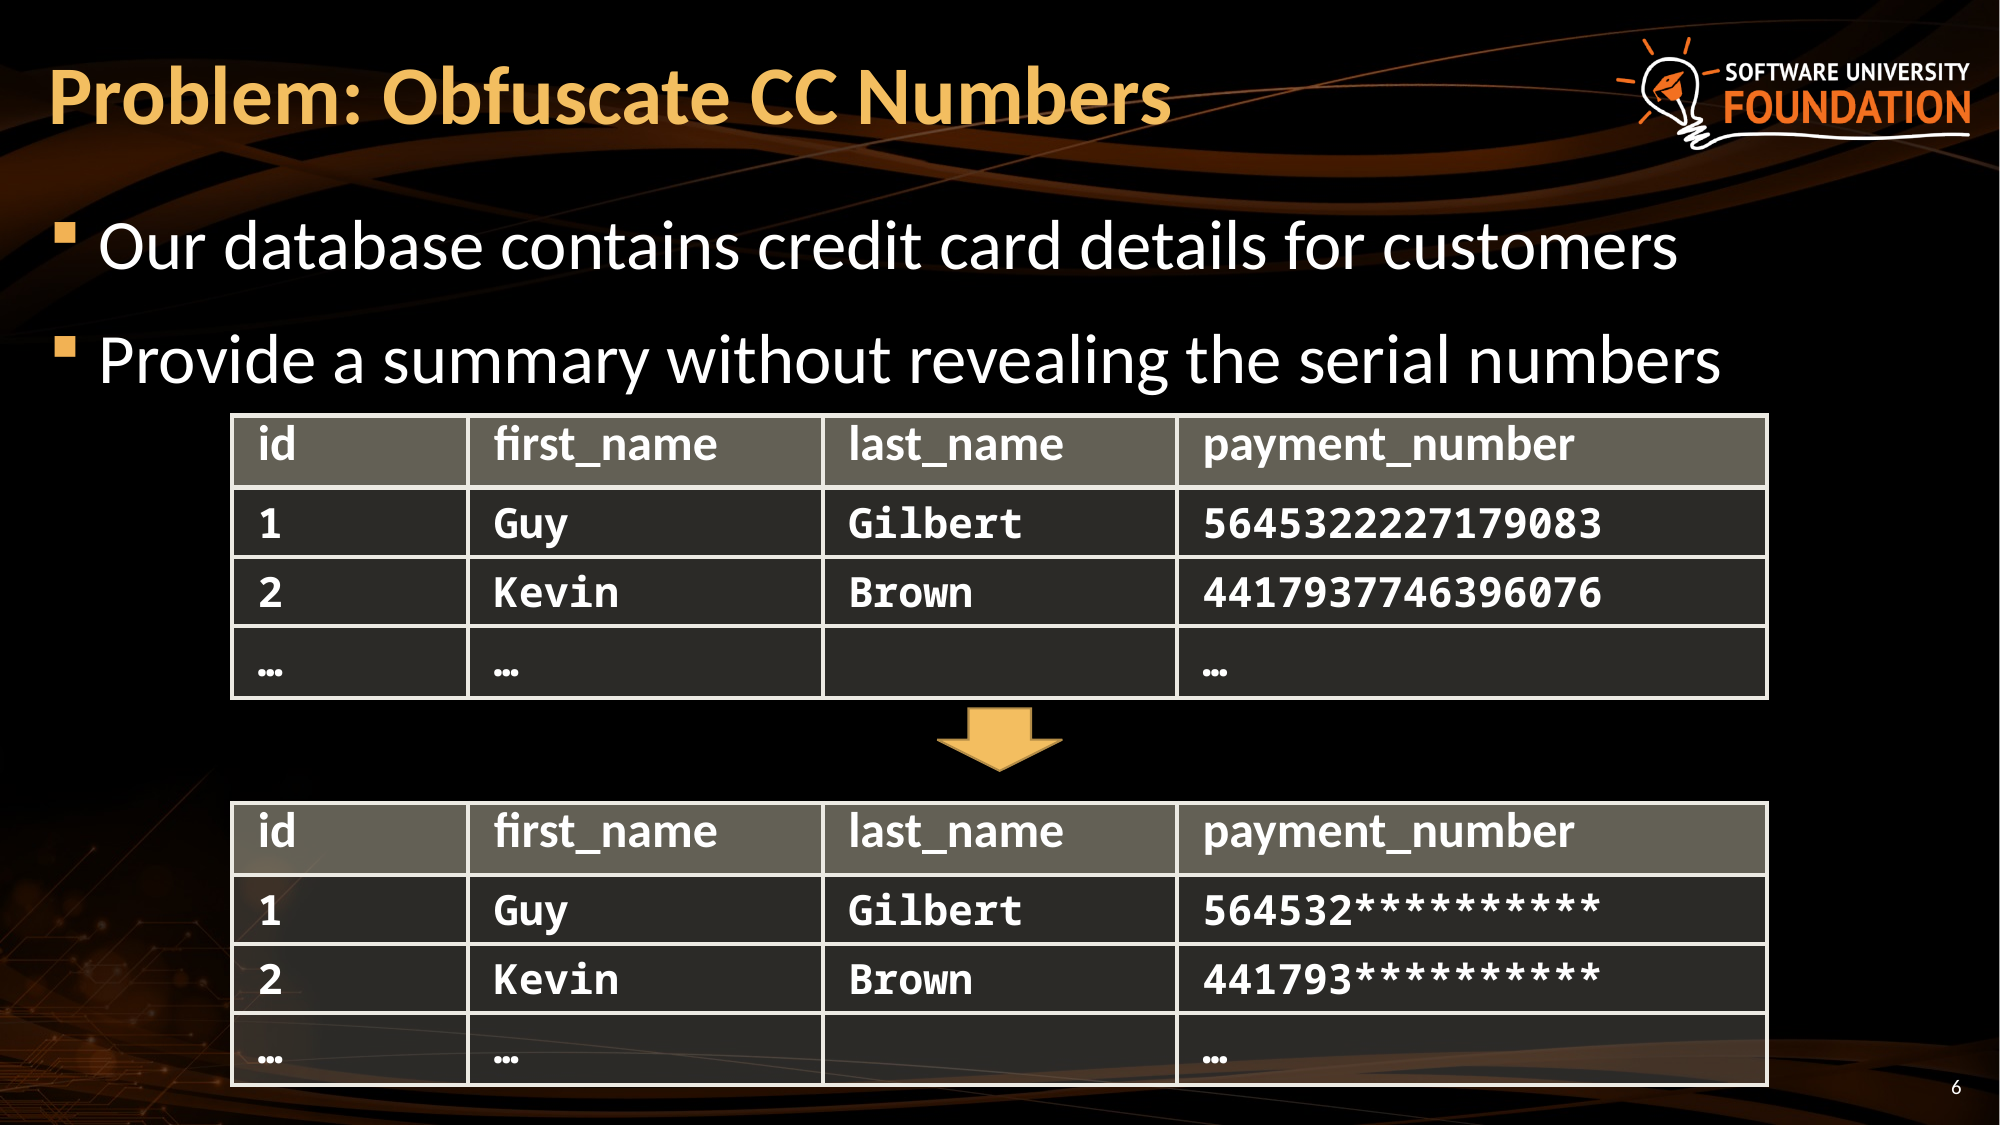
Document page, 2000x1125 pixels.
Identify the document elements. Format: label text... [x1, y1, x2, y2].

table_cell … [234, 628, 466, 696]
table_cell … [1179, 1015, 1765, 1083]
table_cell 5645322227179083 [1179, 490, 1765, 555]
picture [0, 0, 2000, 1125]
title Problem: Obfuscate CC Numbers [30, 6, 1602, 189]
table_cell … [470, 628, 821, 696]
table_cell … [470, 1015, 821, 1083]
table_cell 564532********** [1179, 877, 1765, 942]
table_cell 1 [234, 877, 466, 942]
table_cell Brown [825, 946, 1175, 1011]
table_cell [825, 628, 1175, 696]
list Our database contains credit card details for customers Provide a summary without revealing the serial numbers [31, 188, 1968, 1103]
table_header id [234, 418, 466, 485]
table_header id [234, 805, 466, 873]
table_header first_name [470, 805, 821, 873]
table_header payment_number [1179, 418, 1765, 485]
table_cell Kevin [470, 559, 821, 624]
text_box [936, 707, 1063, 773]
table_header last_name [825, 805, 1175, 873]
table_cell Gilbert [825, 490, 1175, 555]
table_header payment_number [1179, 805, 1765, 873]
table_cell 441793********** [1179, 946, 1765, 1011]
table_cell Guy [470, 490, 821, 555]
table_cell 2 [234, 946, 466, 1011]
table_cell 1 [234, 490, 466, 555]
table_cell Kevin [470, 946, 821, 1011]
table_cell 2 [234, 559, 466, 624]
table_cell [825, 1015, 1175, 1083]
table_cell Gilbert [825, 877, 1175, 942]
table_cell … [234, 1015, 466, 1083]
table_cell Guy [470, 877, 821, 942]
table_header last_name [825, 418, 1175, 485]
table_header first_name [470, 418, 821, 485]
table_cell … [1179, 628, 1765, 696]
table_cell Brown [825, 559, 1175, 624]
table_cell 4417937746396076 [1179, 559, 1765, 624]
